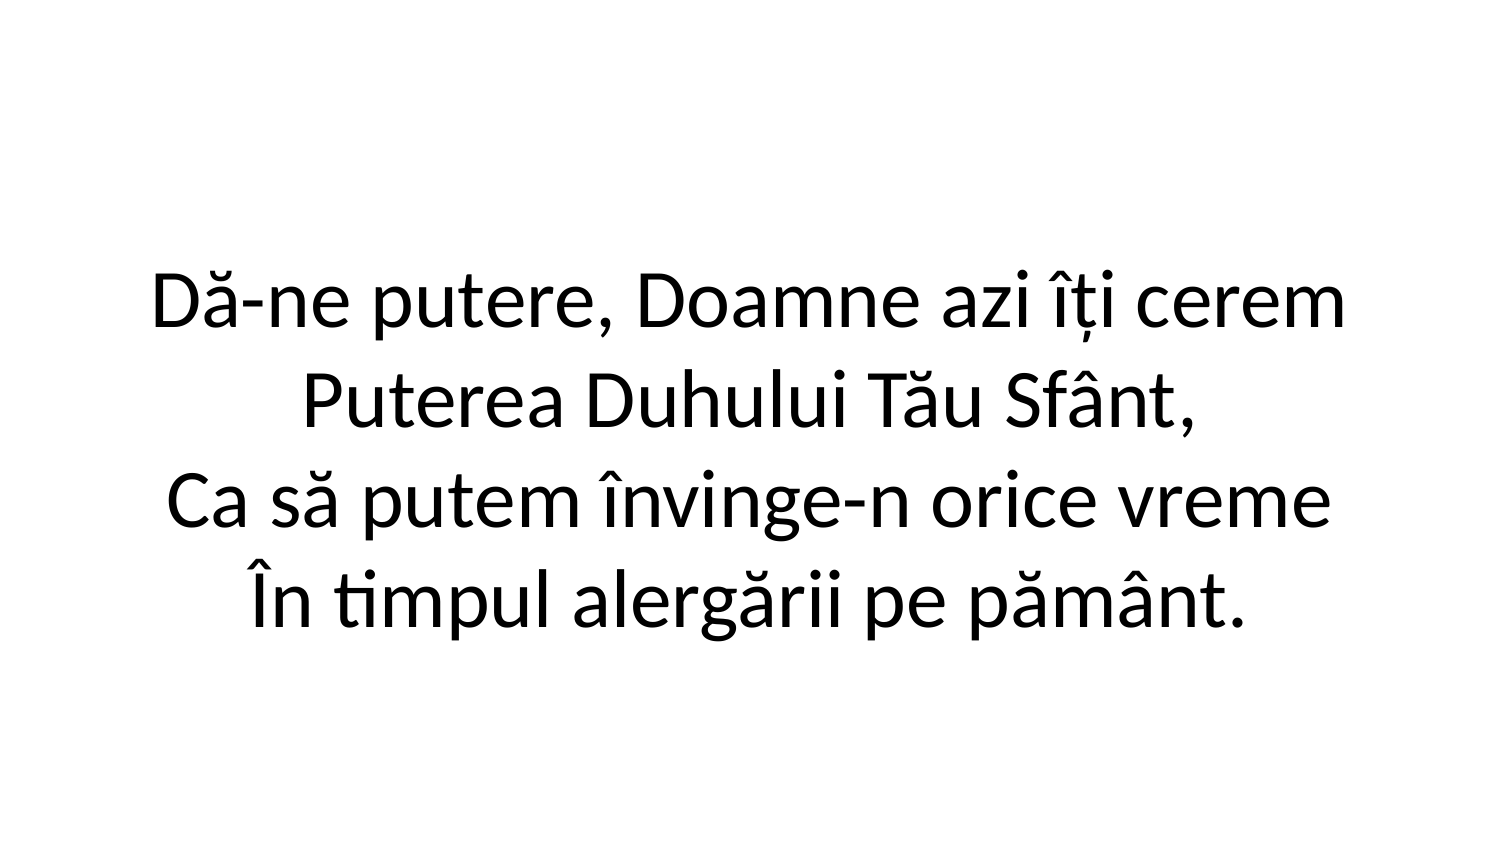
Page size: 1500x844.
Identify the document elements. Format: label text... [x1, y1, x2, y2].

text_box Dă-ne putere, Doamne azi îți cerem Puterea Duhului Tău Sfânt, Ca să putem învinge-n orice vreme În timpul alergării pe pământ. [135, 192, 1365, 652]
